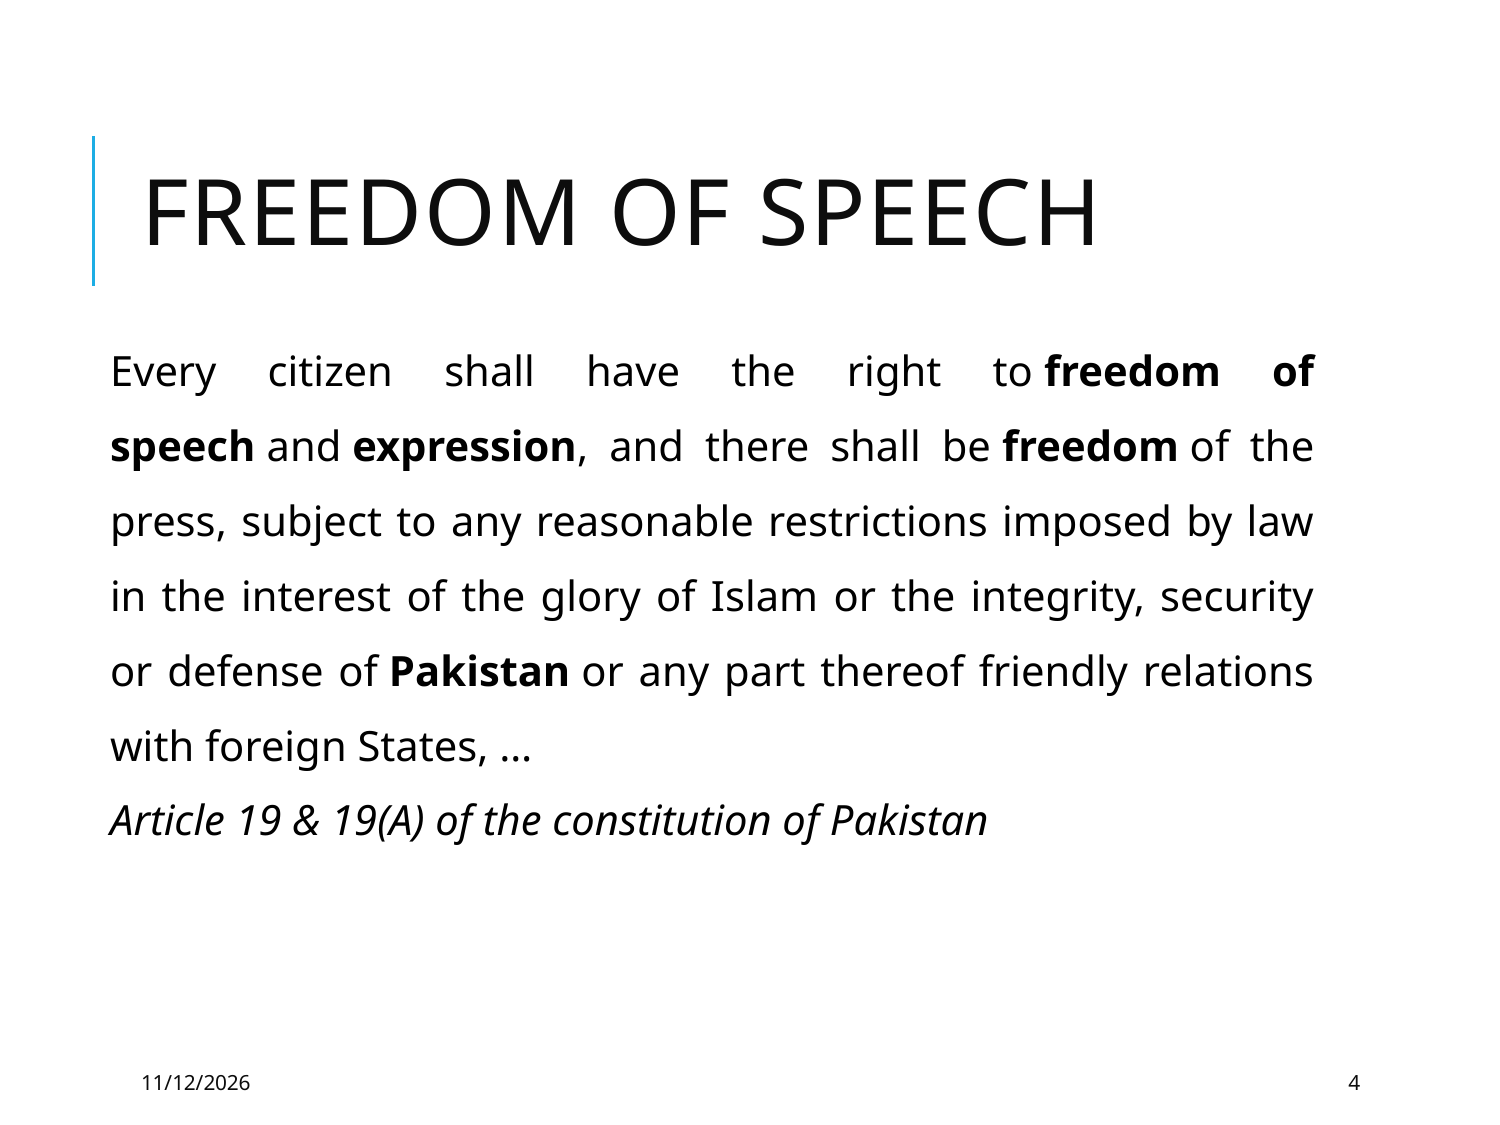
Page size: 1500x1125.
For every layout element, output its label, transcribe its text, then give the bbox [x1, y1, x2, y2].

title Freedom of speech [126, 96, 1322, 312]
list Every citizen shall have the right to freedom of speech and expression, and there shall be freedom of the press, subject to any reasonable restrictions imposed by law in the interest of the glory of Islam or the integrity, security or defense of Pakistan or any part thereof friendly relations with foreign States, … Article 19 & 19(A) of the constitution of Pakistan [87, 312, 1322, 1035]
slide_number 4 [1333, 1061, 1454, 1107]
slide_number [126, 1061, 392, 1107]
